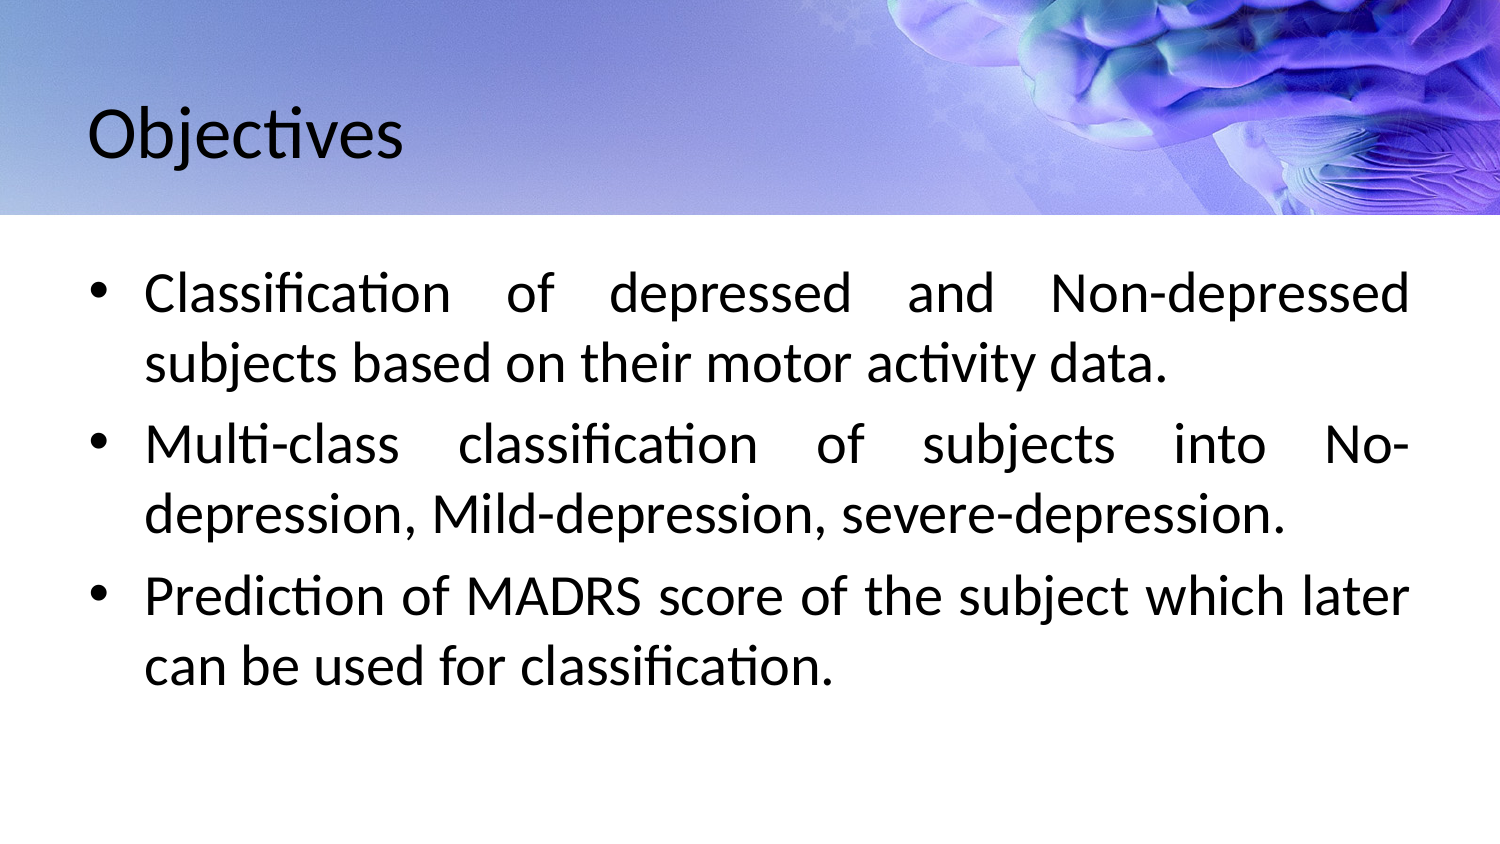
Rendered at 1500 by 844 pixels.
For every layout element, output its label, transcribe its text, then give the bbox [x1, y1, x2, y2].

list Classification of depressed and Non-depressed subjects based on their motor activity data. Multi-class classification of subjects into No-depression, Mild-depression, severe-depression. Prediction of MADRS score of the subject which later can be used for classification. [73, 246, 1427, 782]
picture [0, 0, 1500, 844]
title Objectives [72, 65, 1425, 191]
